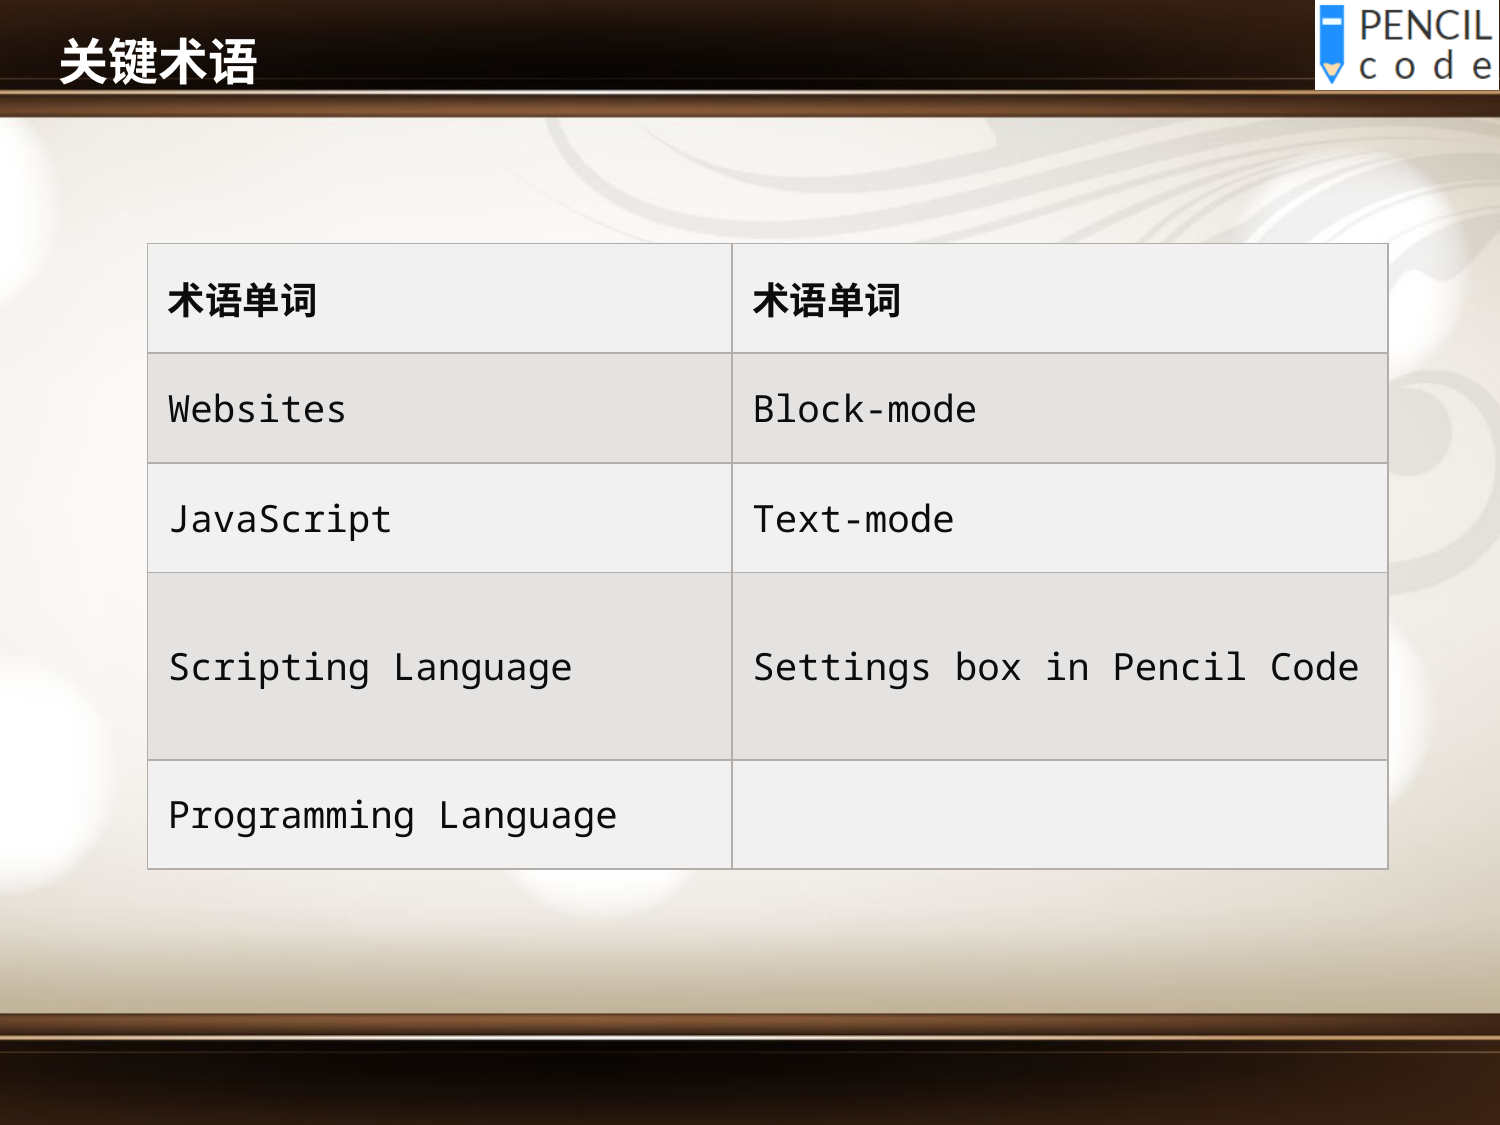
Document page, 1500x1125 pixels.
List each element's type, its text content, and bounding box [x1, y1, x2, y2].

table_cell JavaScript [148, 464, 731, 572]
table_header 术语单词 [148, 244, 731, 352]
table_cell Text-mode [733, 464, 1387, 572]
table_cell Settings box in Pencil Code [733, 573, 1387, 759]
table_cell Block-mode [733, 354, 1387, 462]
table_cell Scripting Language [148, 573, 731, 759]
title 关键术语 [43, 6, 1249, 115]
table_cell Websites [148, 354, 731, 462]
table_header 术语单词 [733, 244, 1387, 352]
table_cell Programming Language [148, 761, 731, 868]
table_cell [733, 761, 1387, 868]
picture [0, 0, 1500, 1125]
